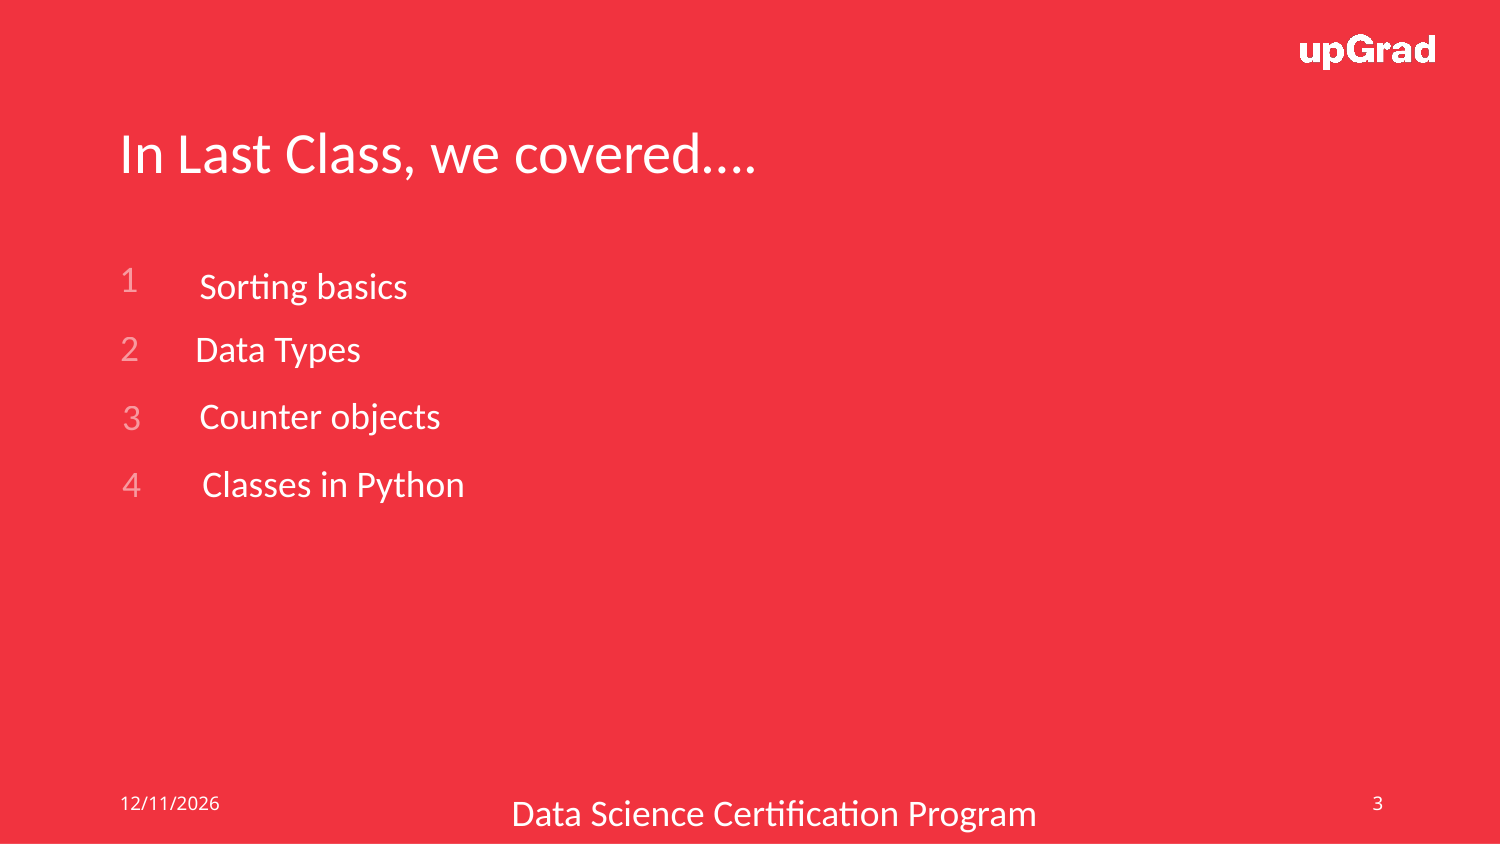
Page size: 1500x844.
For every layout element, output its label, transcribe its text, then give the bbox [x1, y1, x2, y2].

text_box 1 [104, 247, 185, 307]
text_box 2 [105, 316, 186, 377]
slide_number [104, 782, 443, 827]
text_box 4 [107, 452, 187, 513]
text_box 3 [107, 385, 188, 446]
footer Data Science Certification Program [496, 782, 1061, 827]
text_box Data Types [180, 318, 1193, 378]
text_box In Last Class, we covered…. [104, 107, 832, 193]
text_box Sorting basics [184, 254, 1198, 315]
text_box Classes in Python [187, 452, 890, 513]
picture [1300, 34, 1435, 70]
slide_number 3 [1061, 782, 1399, 827]
text_box Counter objects [184, 384, 1198, 445]
